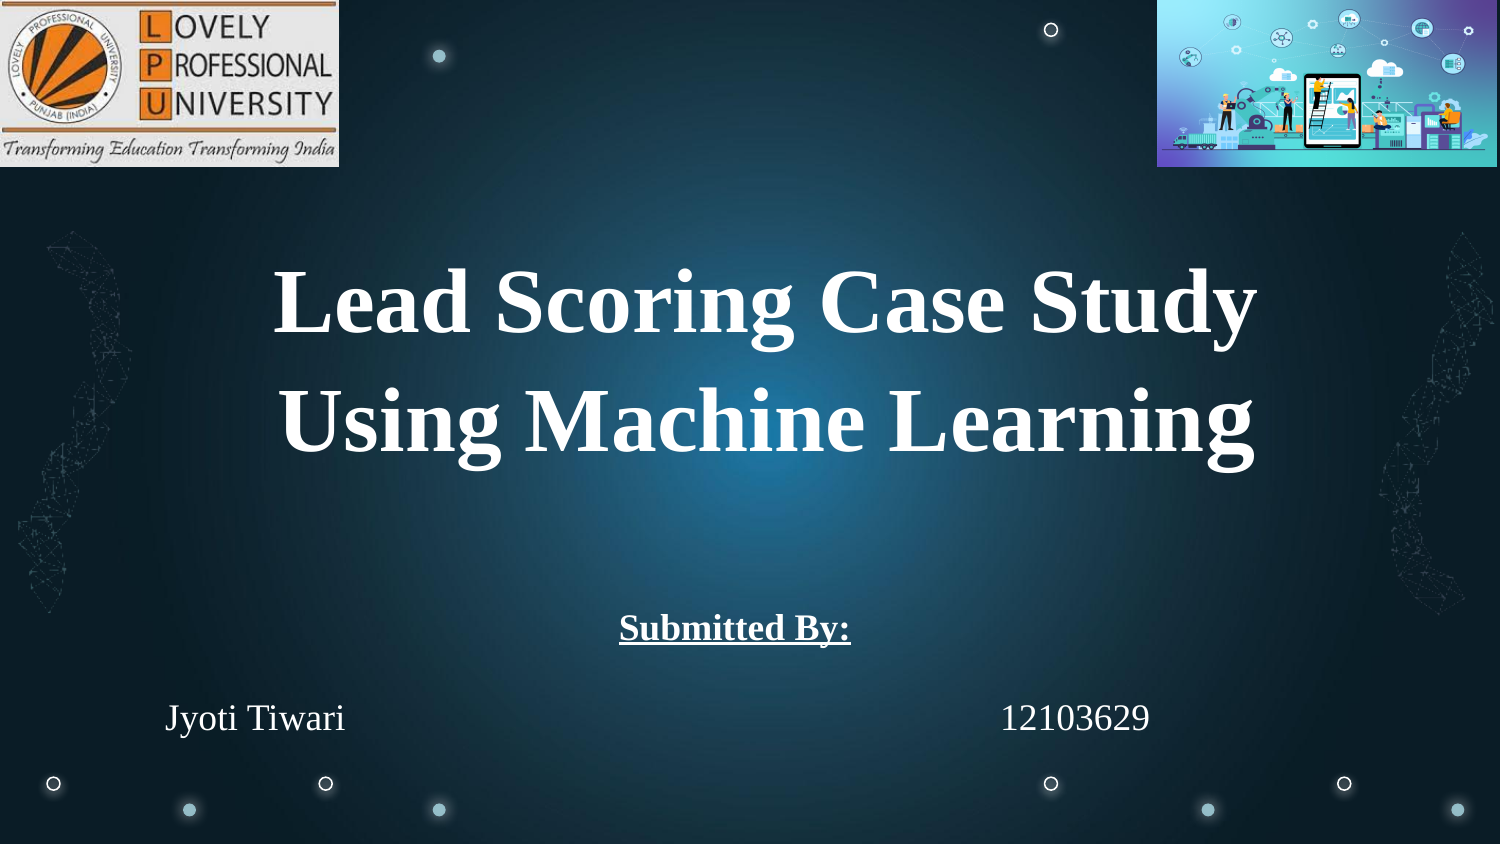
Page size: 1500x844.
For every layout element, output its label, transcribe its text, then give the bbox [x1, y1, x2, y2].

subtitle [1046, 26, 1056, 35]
picture [0, 0, 1500, 844]
title Lead Scoring Case Study Using Machine Learning [245, 83, 1288, 487]
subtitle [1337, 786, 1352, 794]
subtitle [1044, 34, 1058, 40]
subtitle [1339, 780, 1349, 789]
subtitle Submitted By: Jyoti Tiwari 12103629 [83, 587, 1396, 778]
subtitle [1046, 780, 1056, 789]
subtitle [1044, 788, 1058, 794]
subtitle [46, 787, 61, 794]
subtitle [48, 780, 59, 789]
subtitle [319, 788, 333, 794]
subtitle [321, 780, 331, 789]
